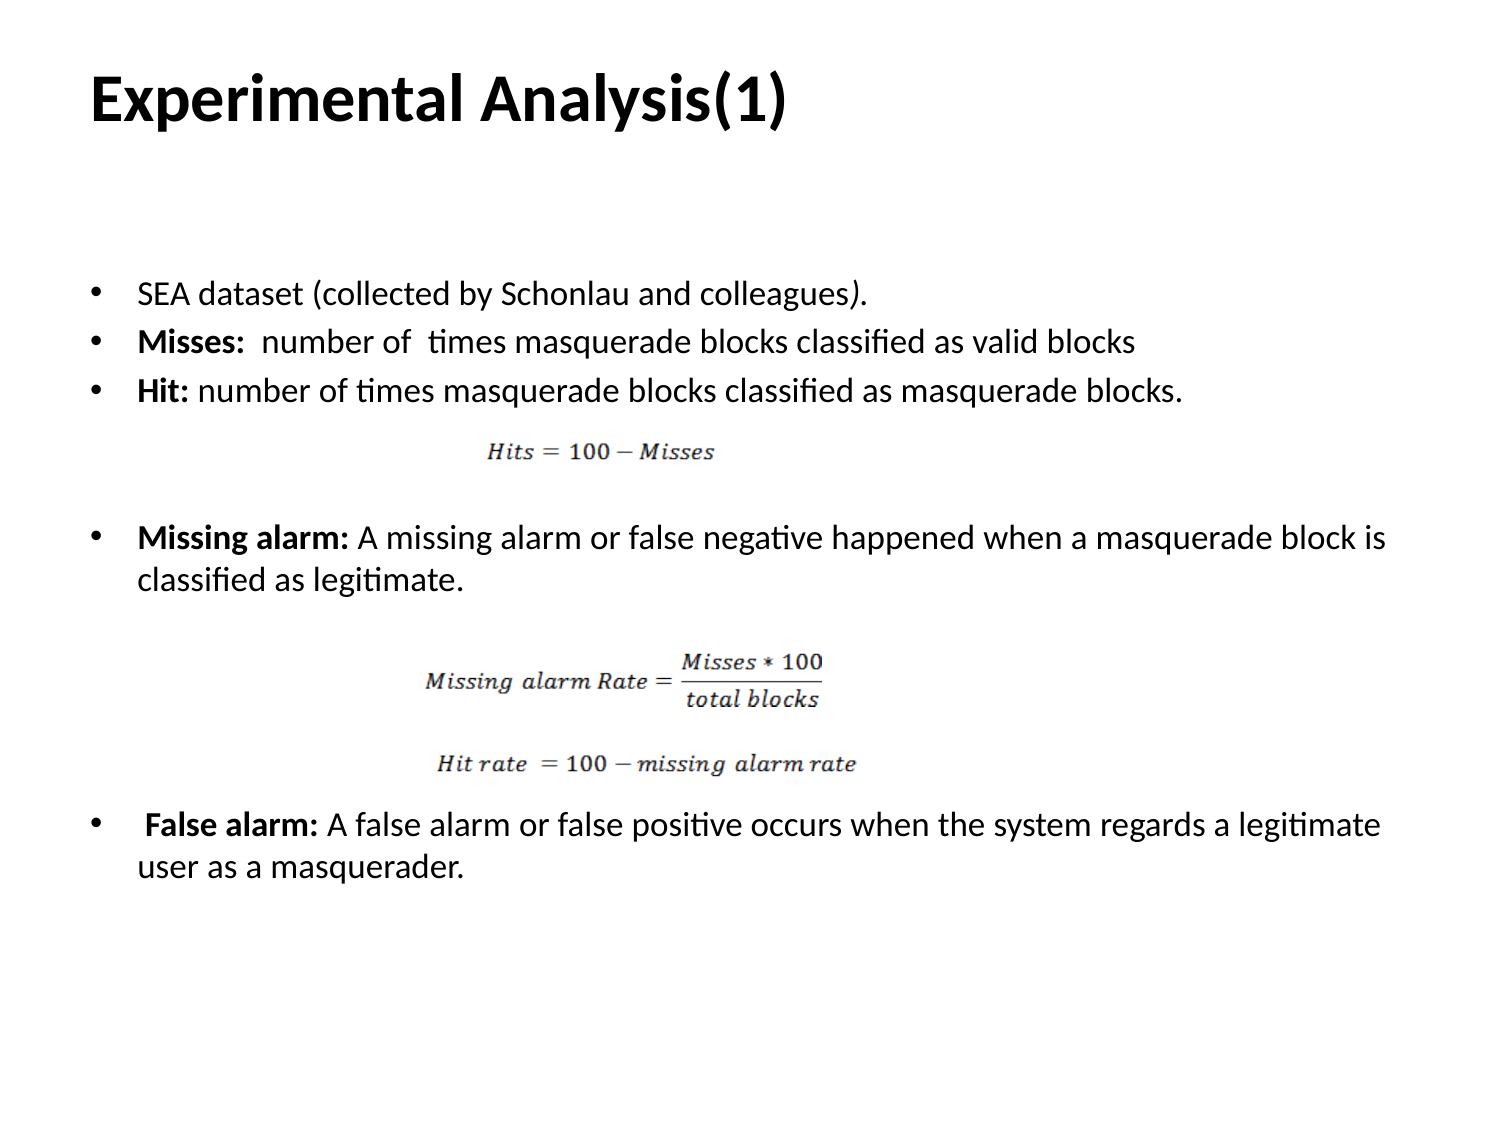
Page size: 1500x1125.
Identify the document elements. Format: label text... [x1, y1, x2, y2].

picture [437, 749, 857, 780]
title Experimental Analysis(1) [74, 44, 1426, 233]
list SEA dataset (collected by Schonlau and colleagues). Misses: number of times masquerade blocks classified as valid blocks Hit: number of times masquerade blocks classified as masquerade blocks. Missing alarm: A missing alarm or false negative happened when a masquerade block is classified as legitimate. False alarm: A false alarm or false positive occurs when the system regards a legitimate user as a masquerader. [74, 262, 1426, 1006]
picture [487, 437, 716, 468]
picture [424, 649, 823, 707]
